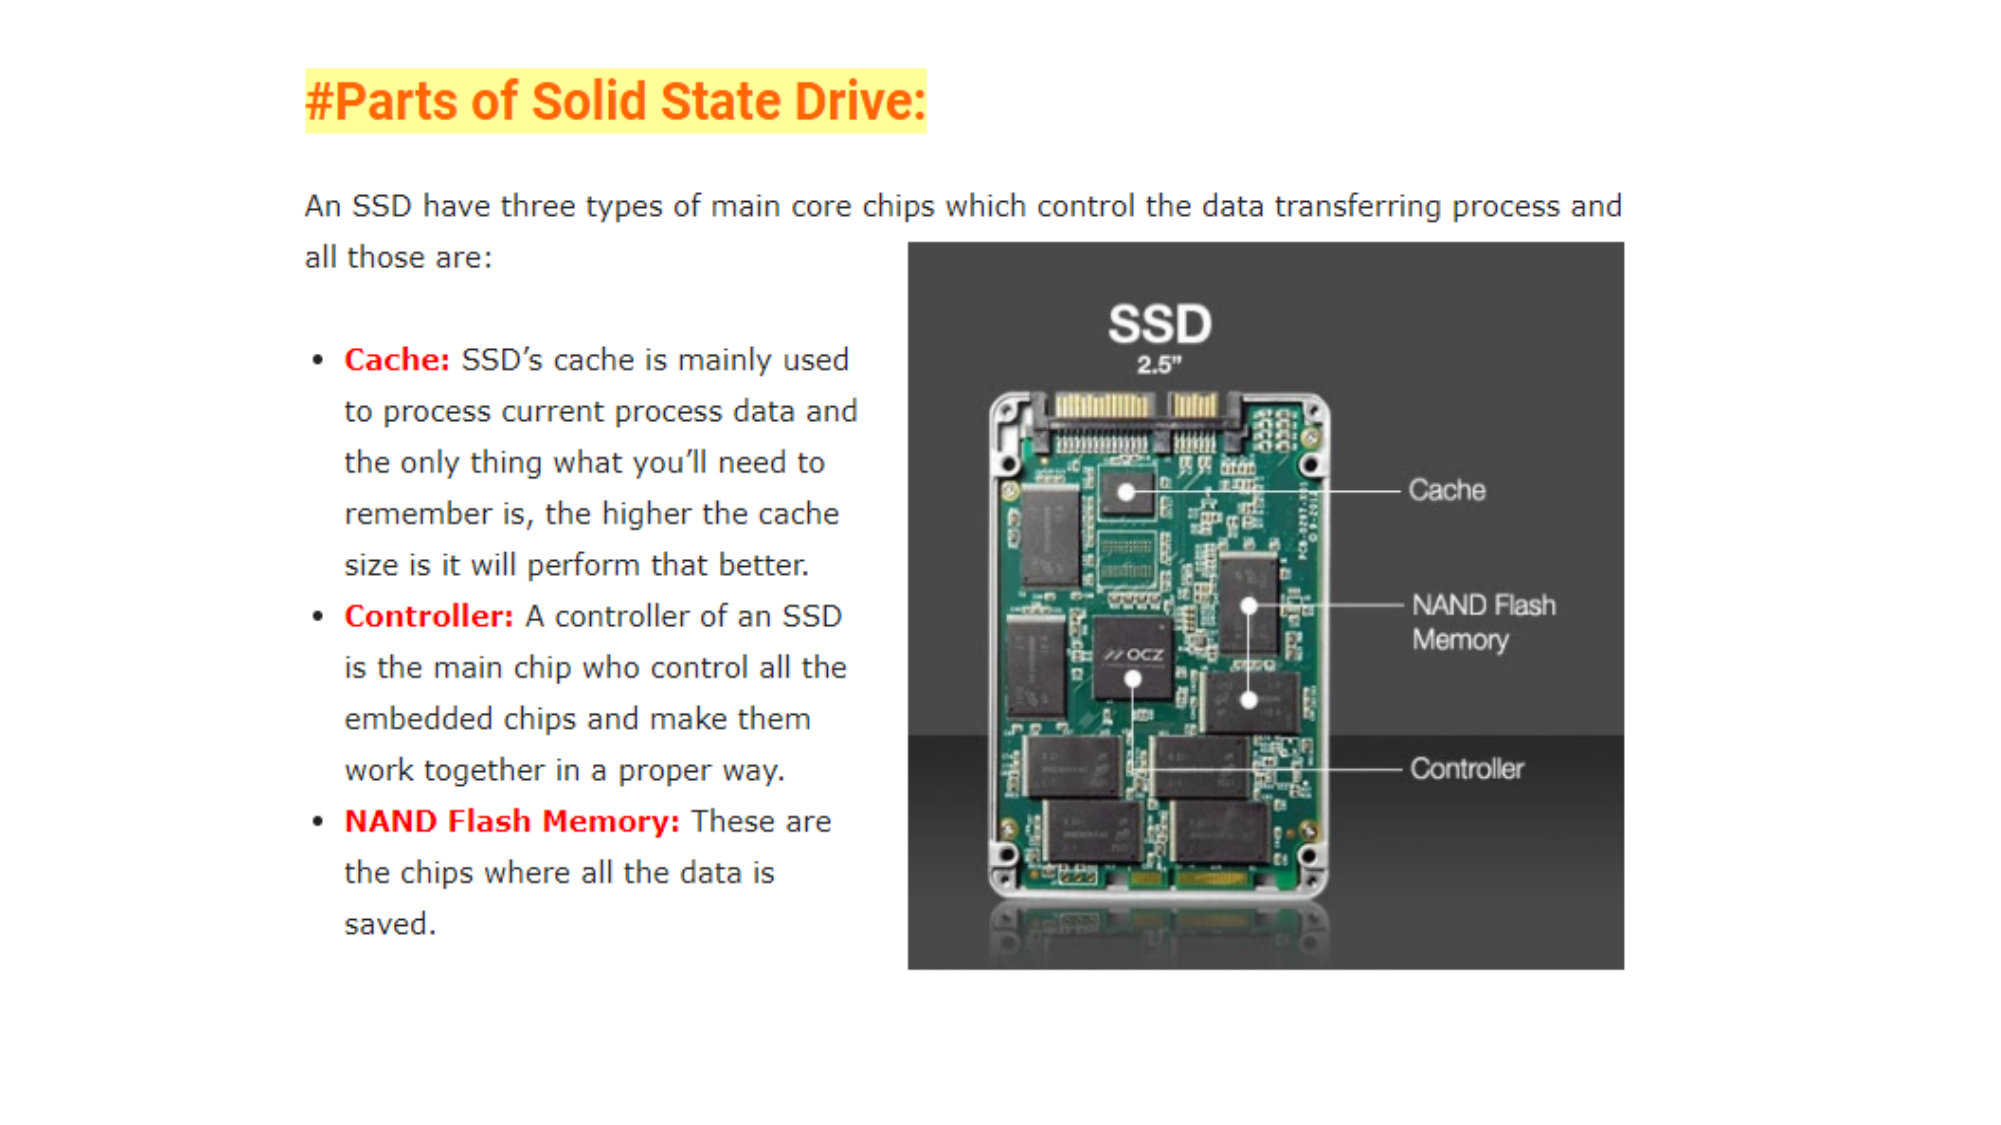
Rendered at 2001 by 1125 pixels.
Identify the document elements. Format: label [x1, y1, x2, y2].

list [194, 59, 1657, 992]
